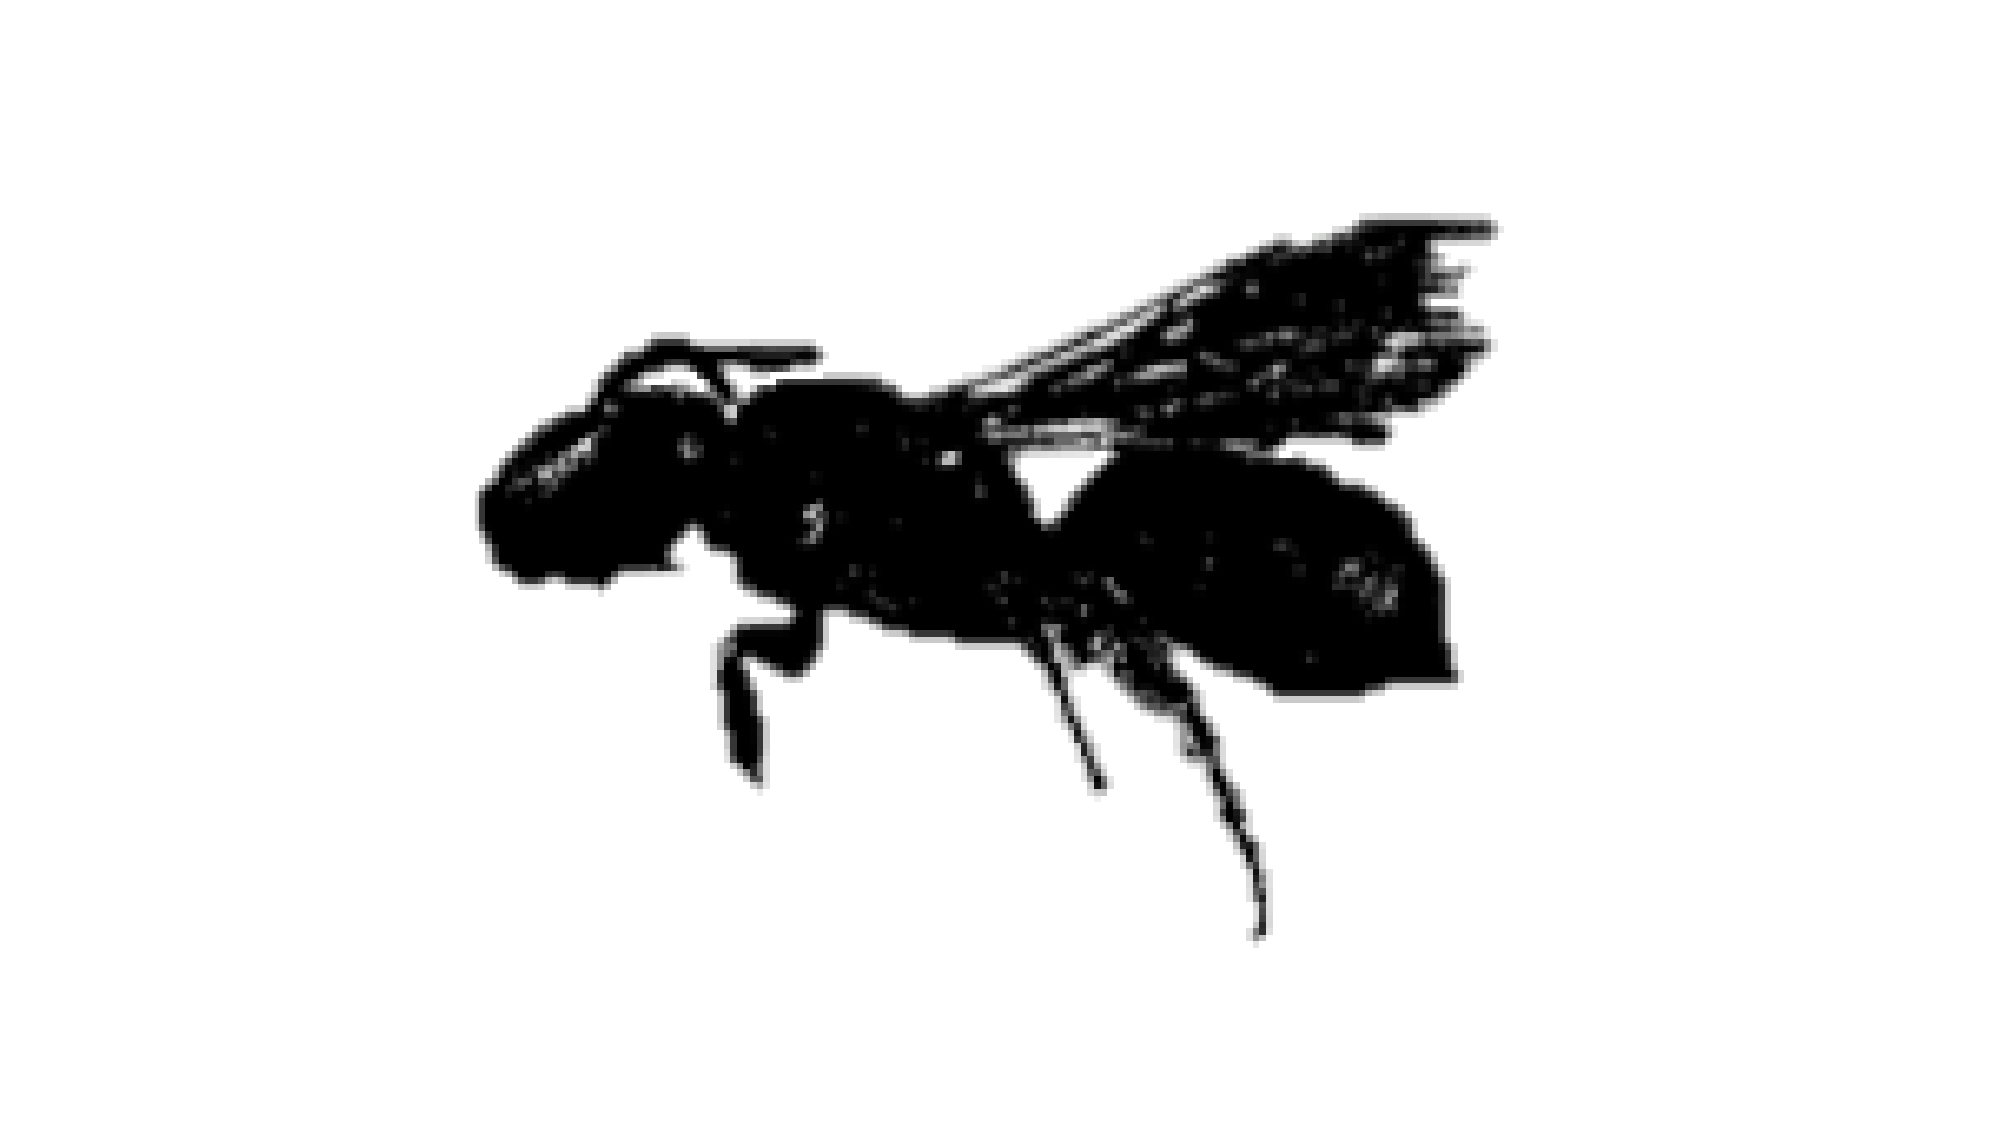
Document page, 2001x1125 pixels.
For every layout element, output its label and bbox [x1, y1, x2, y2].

picture [474, 154, 1516, 975]
text_box [469, 39, 1521, 1091]
